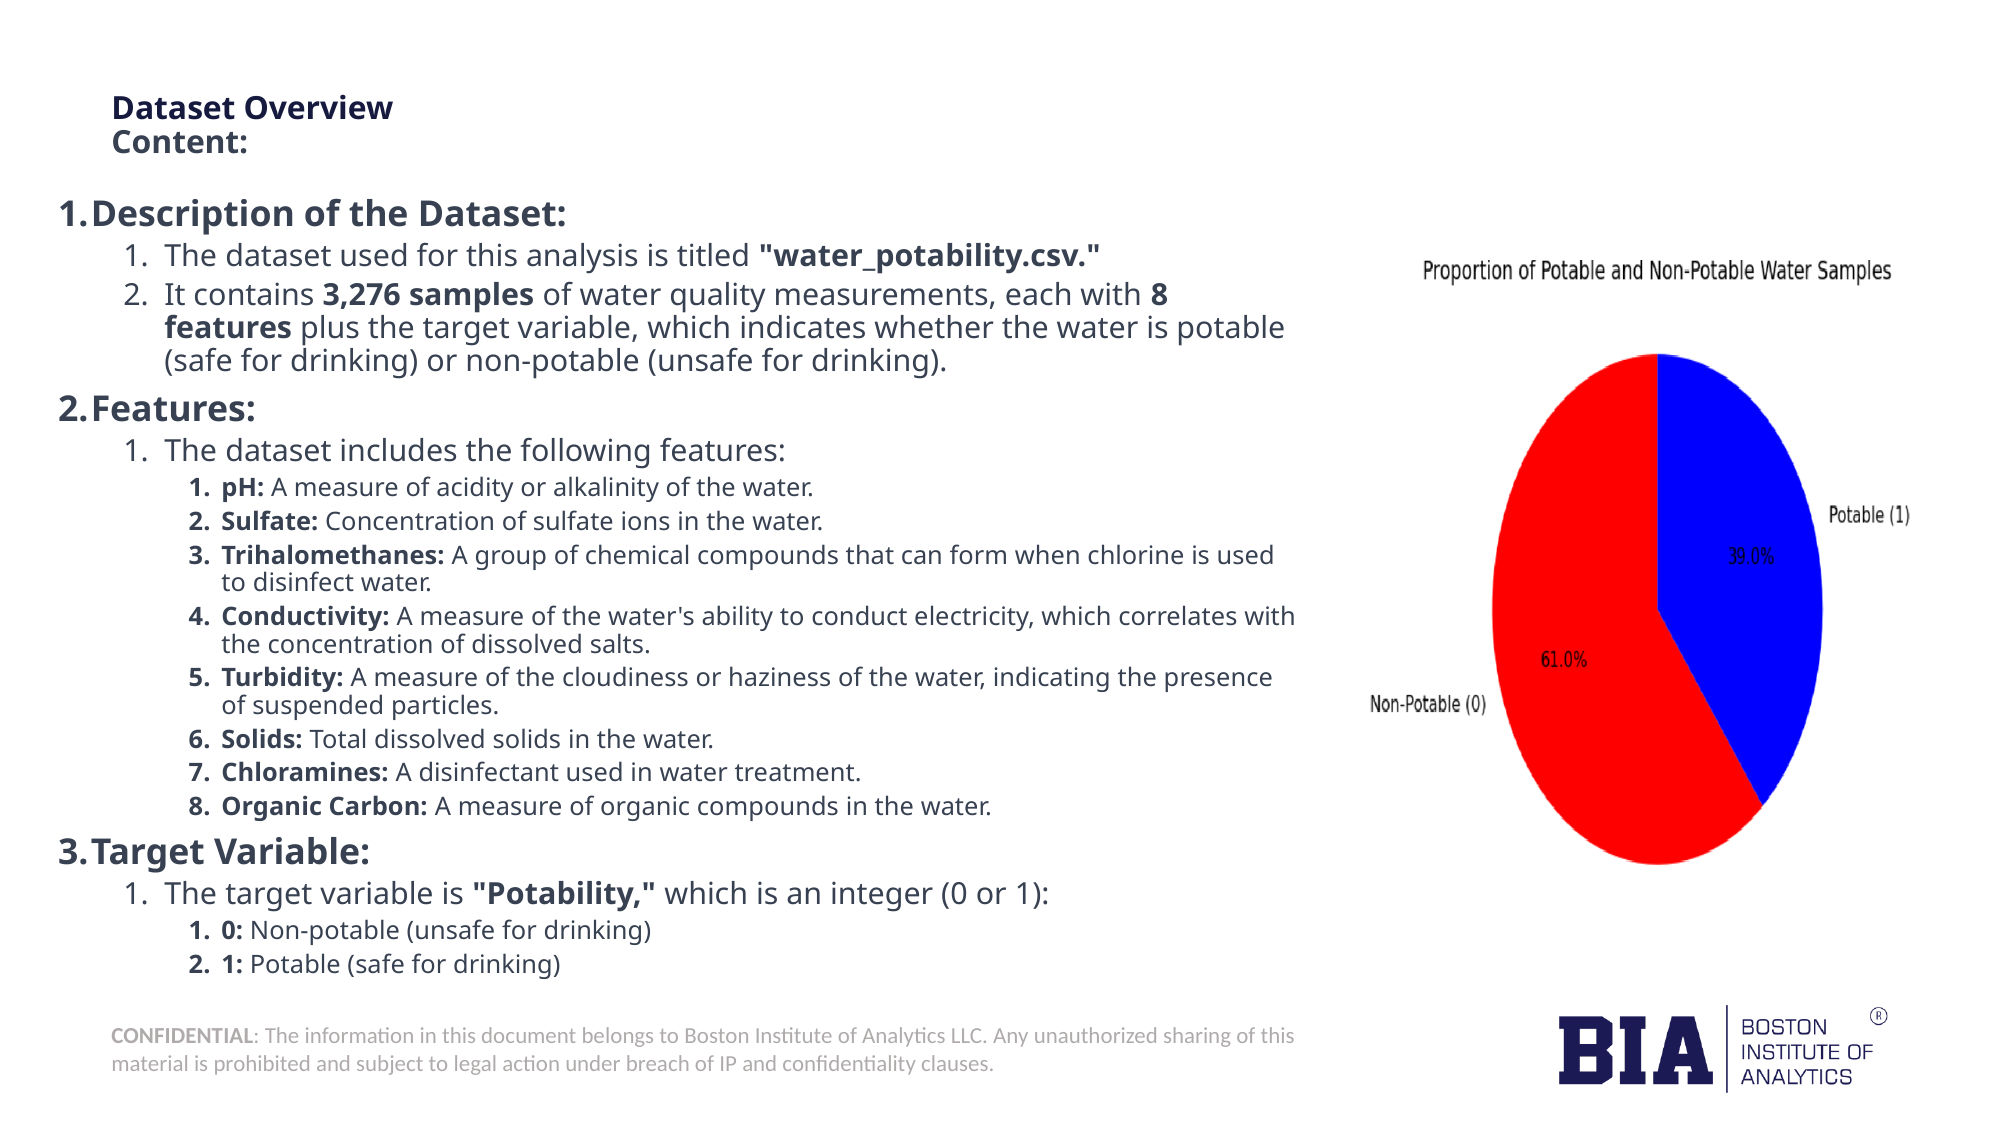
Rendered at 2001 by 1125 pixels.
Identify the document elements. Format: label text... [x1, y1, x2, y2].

picture [1557, 1003, 1889, 1094]
title Dataset Overview Content: [111, 90, 1889, 200]
list Description of the Dataset: The dataset used for this analysis is titled "water_potability.csv." It contains 3,276 samples of water quality measurements, each with 8 features plus the target variable, which indicates whether the water is potable (safe for drinking) or non-potable (unsafe for drinking). Features: The dataset includes the following features: pH: A measure of acidity or alkalinity of the water. Sulfate: Concentration of sulfate ions in the water. Trihalomethanes: A group of chemical compounds that can form when chlorine is used to disinfect water. Conductivity: A measure of the water's ability to conduct electricity, which correlates with the concentration of dissolved salts. Turbidity: A measure of the cloudiness or haziness of the water, indicating the presence of suspended particles. Solids: Total dissolved solids in the water. Chloramines: A disinfectant used in water treatment. Organic Carbon: A measure of organic compounds in the water. Target Variable: The target variable is "Potability," which is an integer (0 or 1): 0: Non-potable (unsafe for drinking) 1: Potable (safe for drinking) [43, 188, 1315, 997]
picture [1327, 260, 1971, 905]
